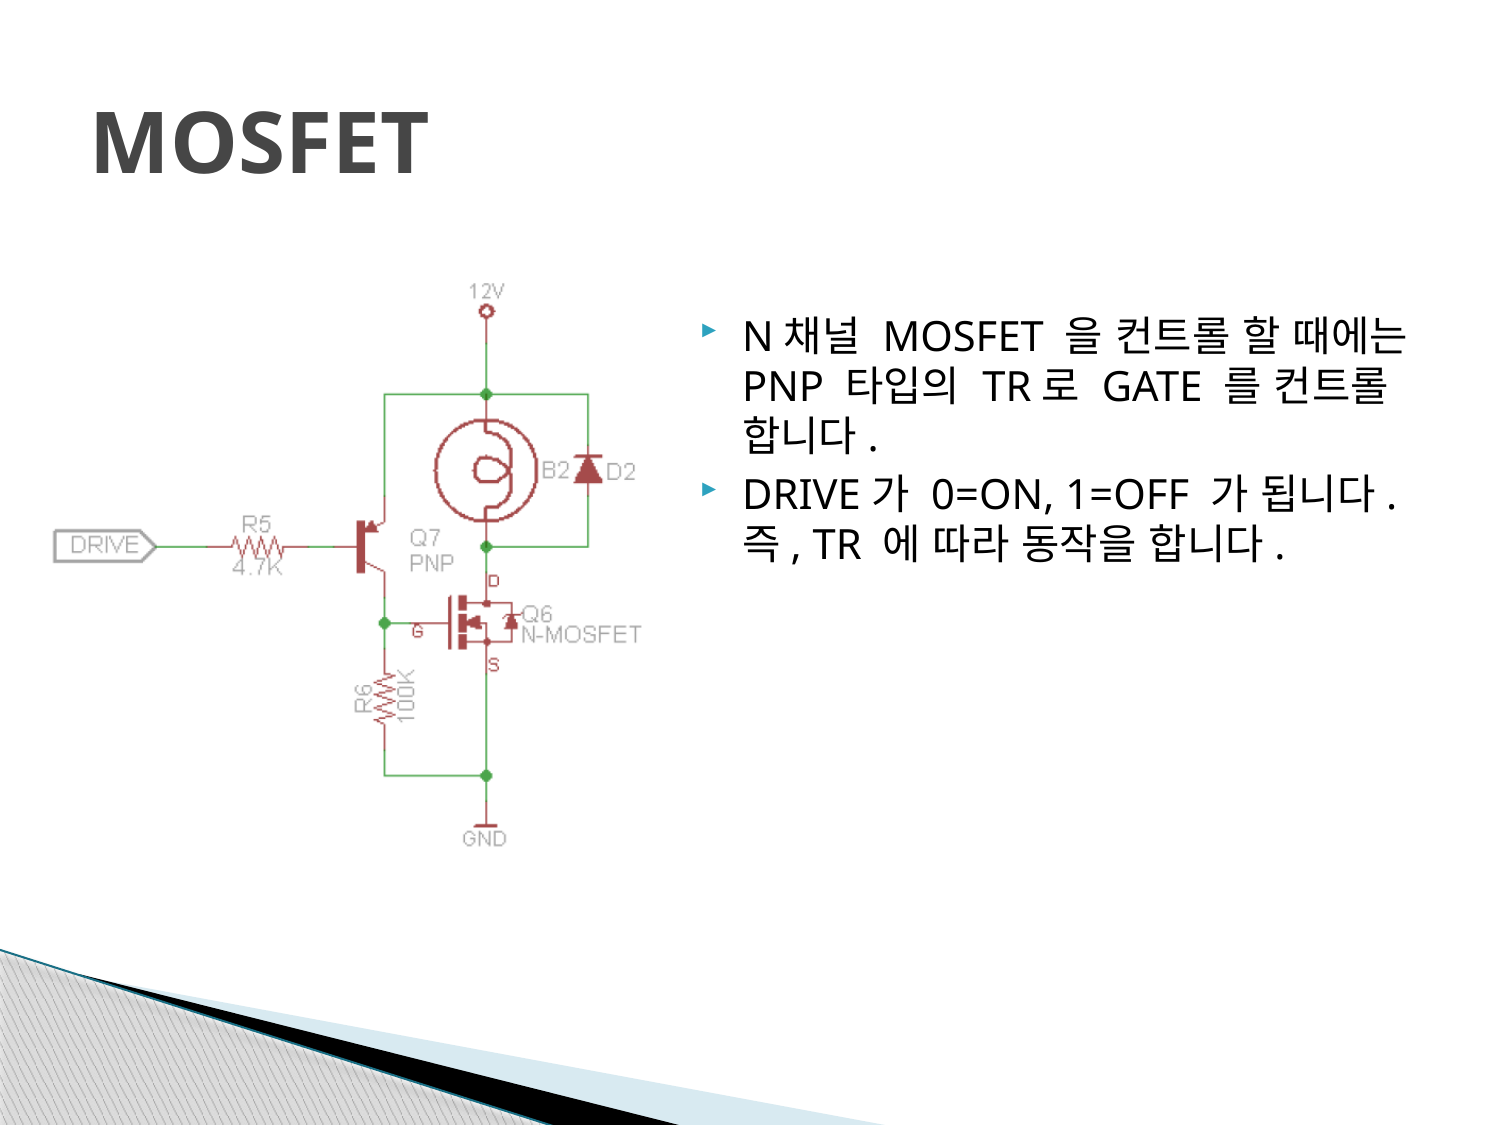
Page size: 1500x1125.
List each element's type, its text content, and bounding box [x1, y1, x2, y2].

list N채널 MOSFET 을 컨트롤 할 때에는 PNP 타입의 TR로 GATE 를 컨트롤 합니다. DRIVE가 0=ON, 1=OFF 가 됩니다. 즉, TR 에 따라 동작을 합니다. [667, 243, 1425, 986]
title MOSFET [75, 45, 1425, 233]
picture [41, 261, 668, 870]
